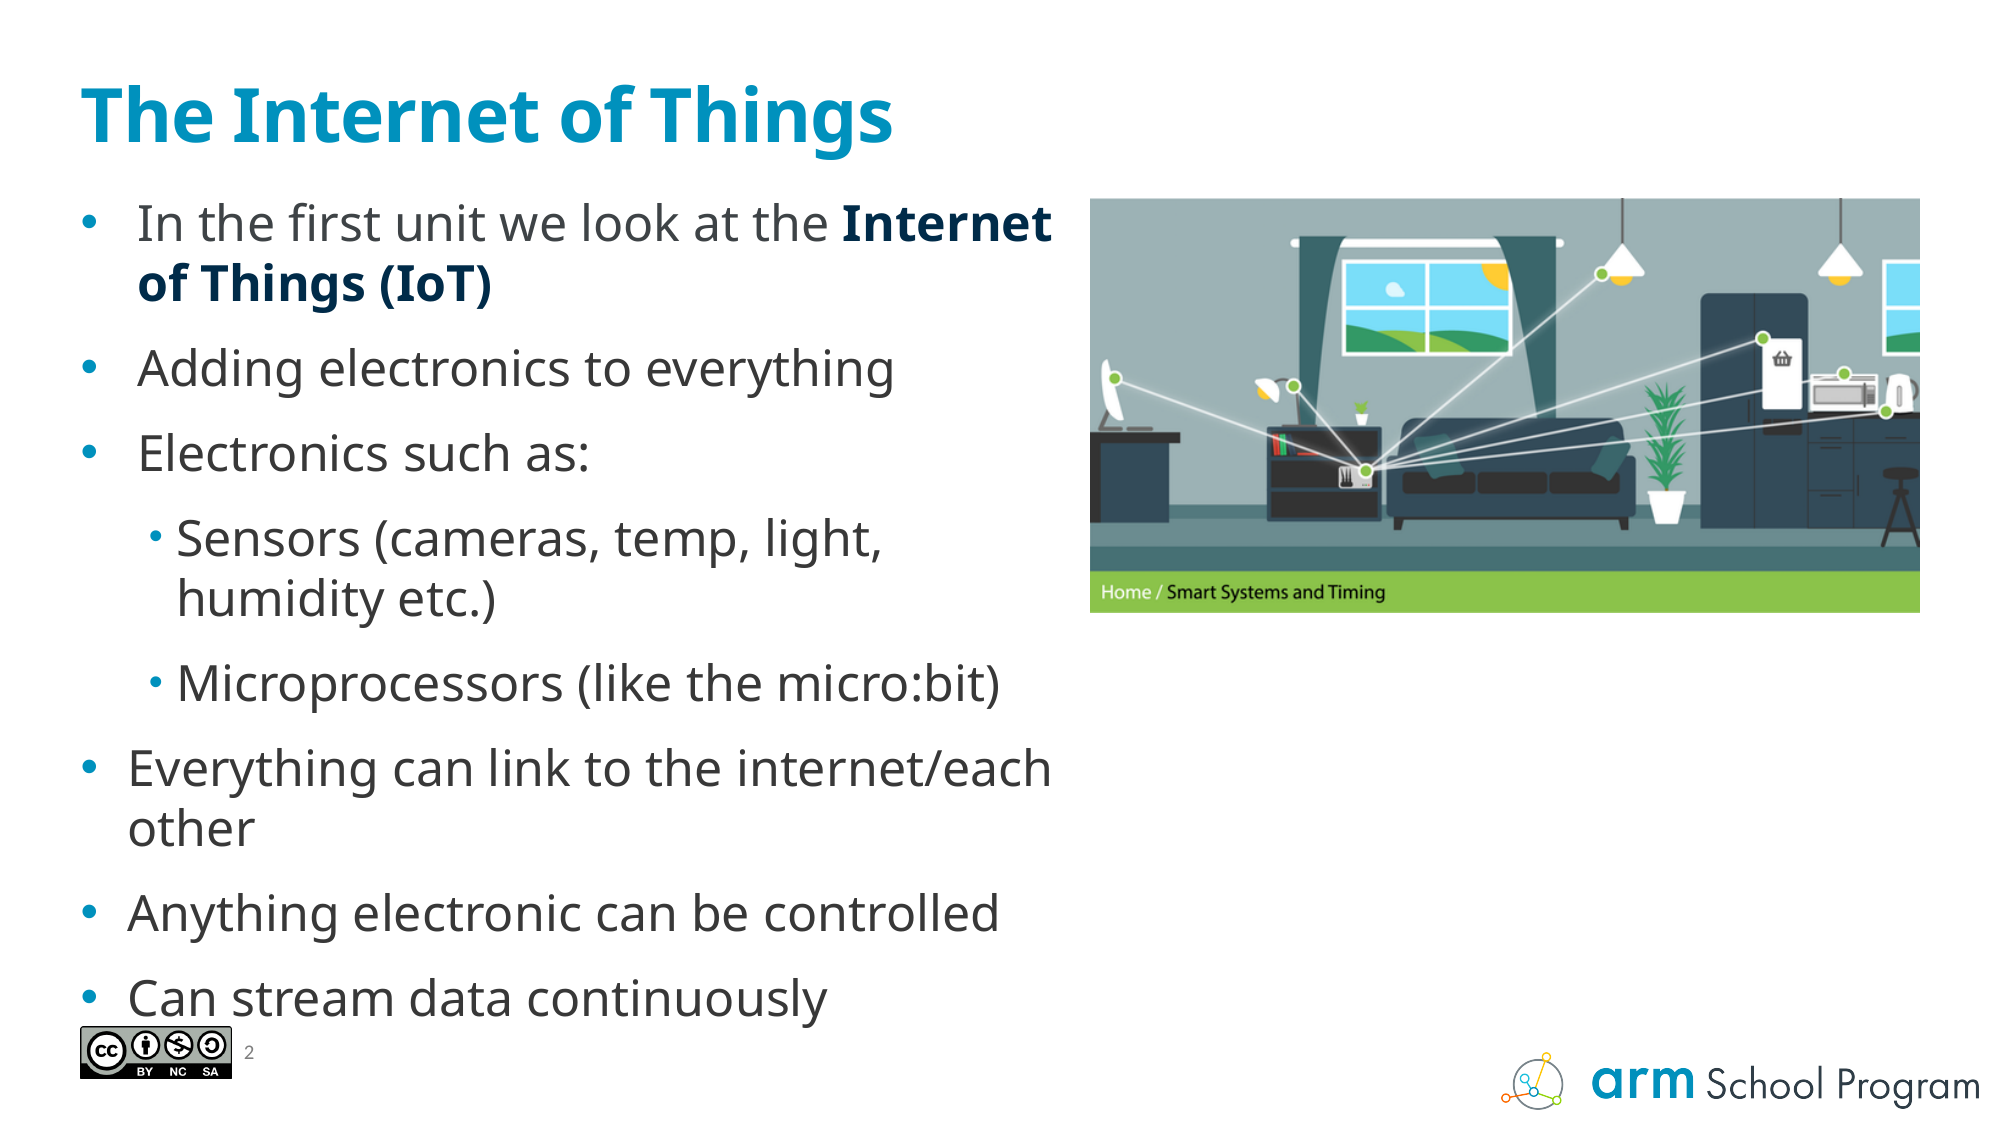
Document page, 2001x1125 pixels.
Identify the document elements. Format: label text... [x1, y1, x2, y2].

title The Internet of Things [80, 48, 1915, 158]
picture [1090, 198, 1920, 613]
list In the first unit we look at the Internet of Things (IoT) Adding electronics to everything Electronics such as: Sensors (cameras, temp, light, humidity etc.) Microprocessors (like the micro:bit) Everything can link to the internet/each other Anything electronic can be controlled Can stream data continuously [80, 191, 1091, 741]
picture [80, 1026, 232, 1079]
picture [1501, 1052, 1979, 1110]
